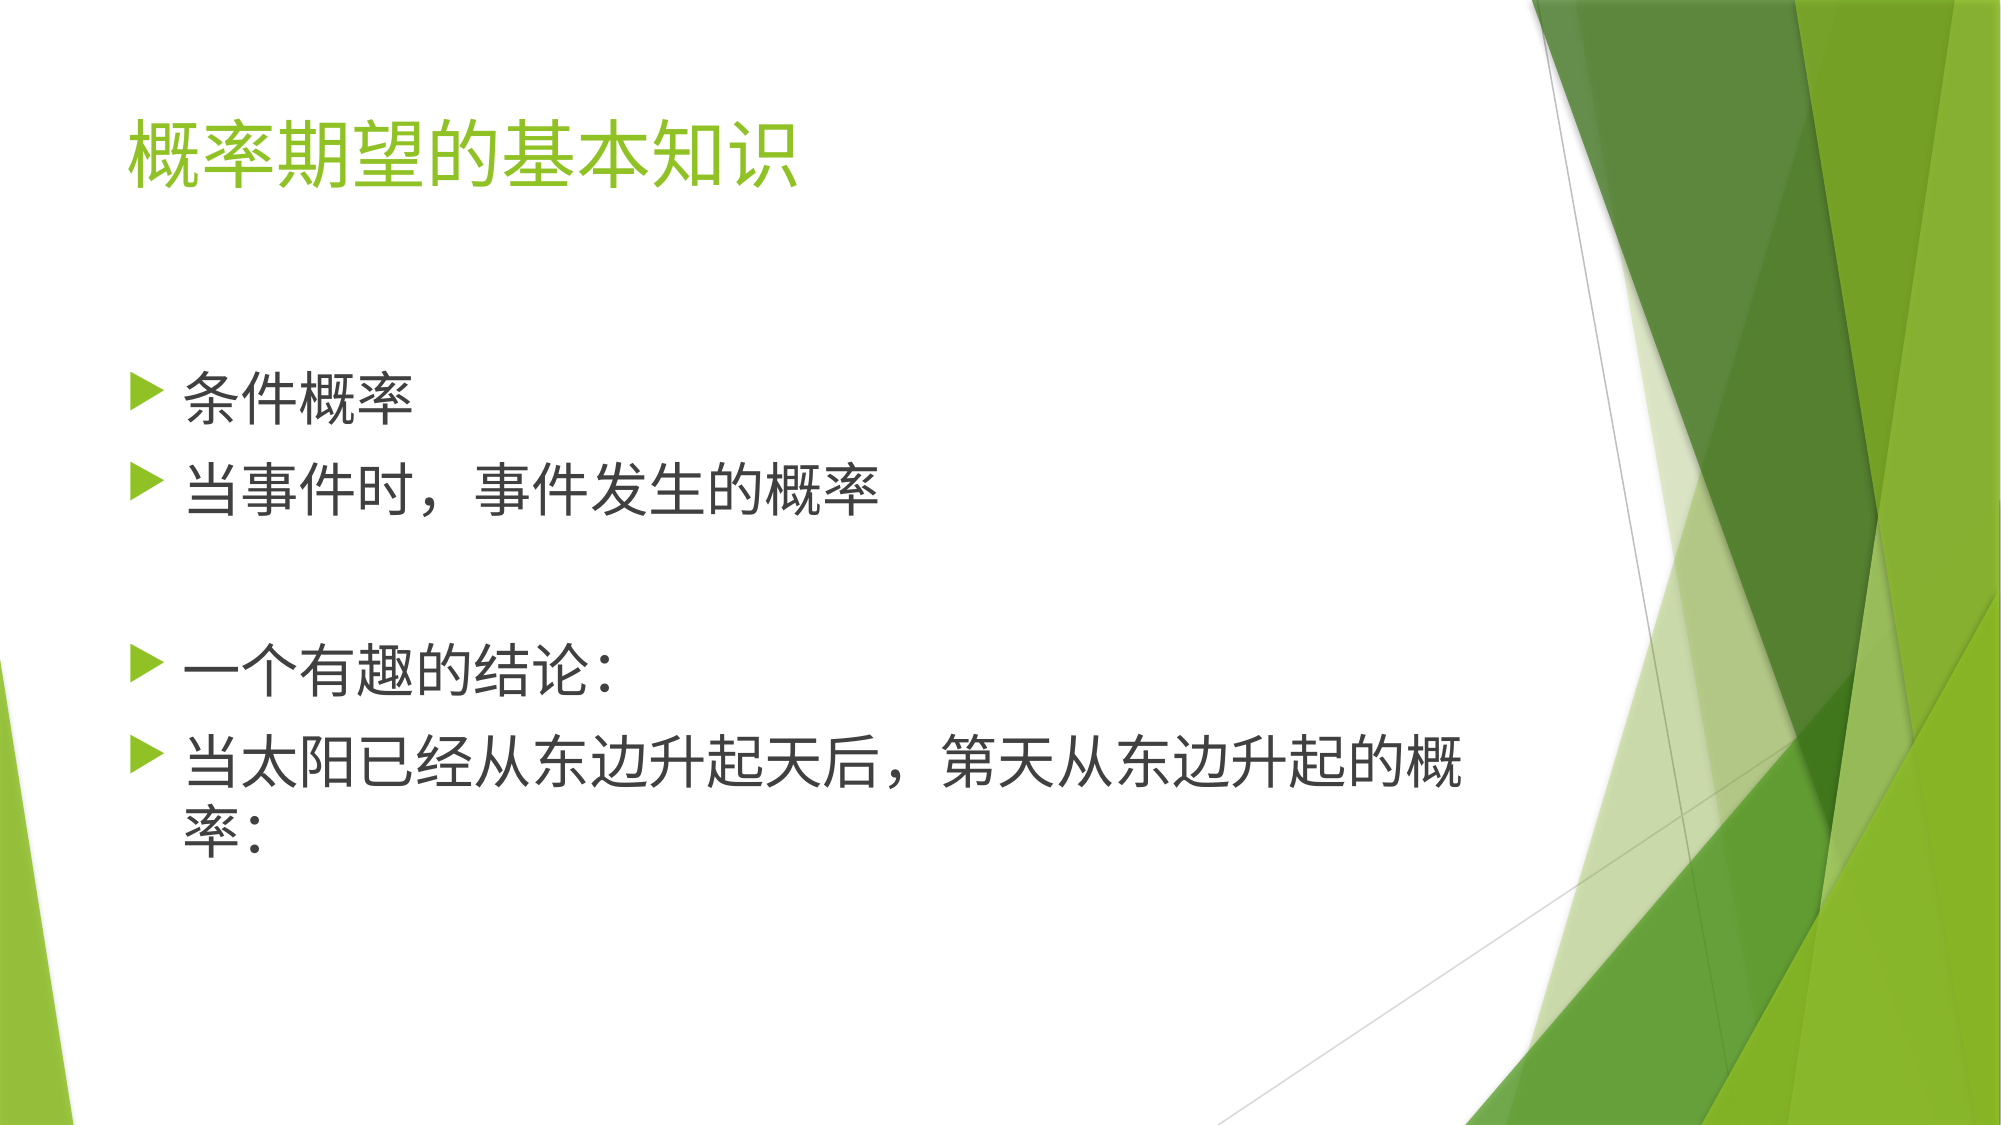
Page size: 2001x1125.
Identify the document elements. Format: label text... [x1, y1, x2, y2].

title 概率期望的基本知识 [111, 99, 1522, 317]
